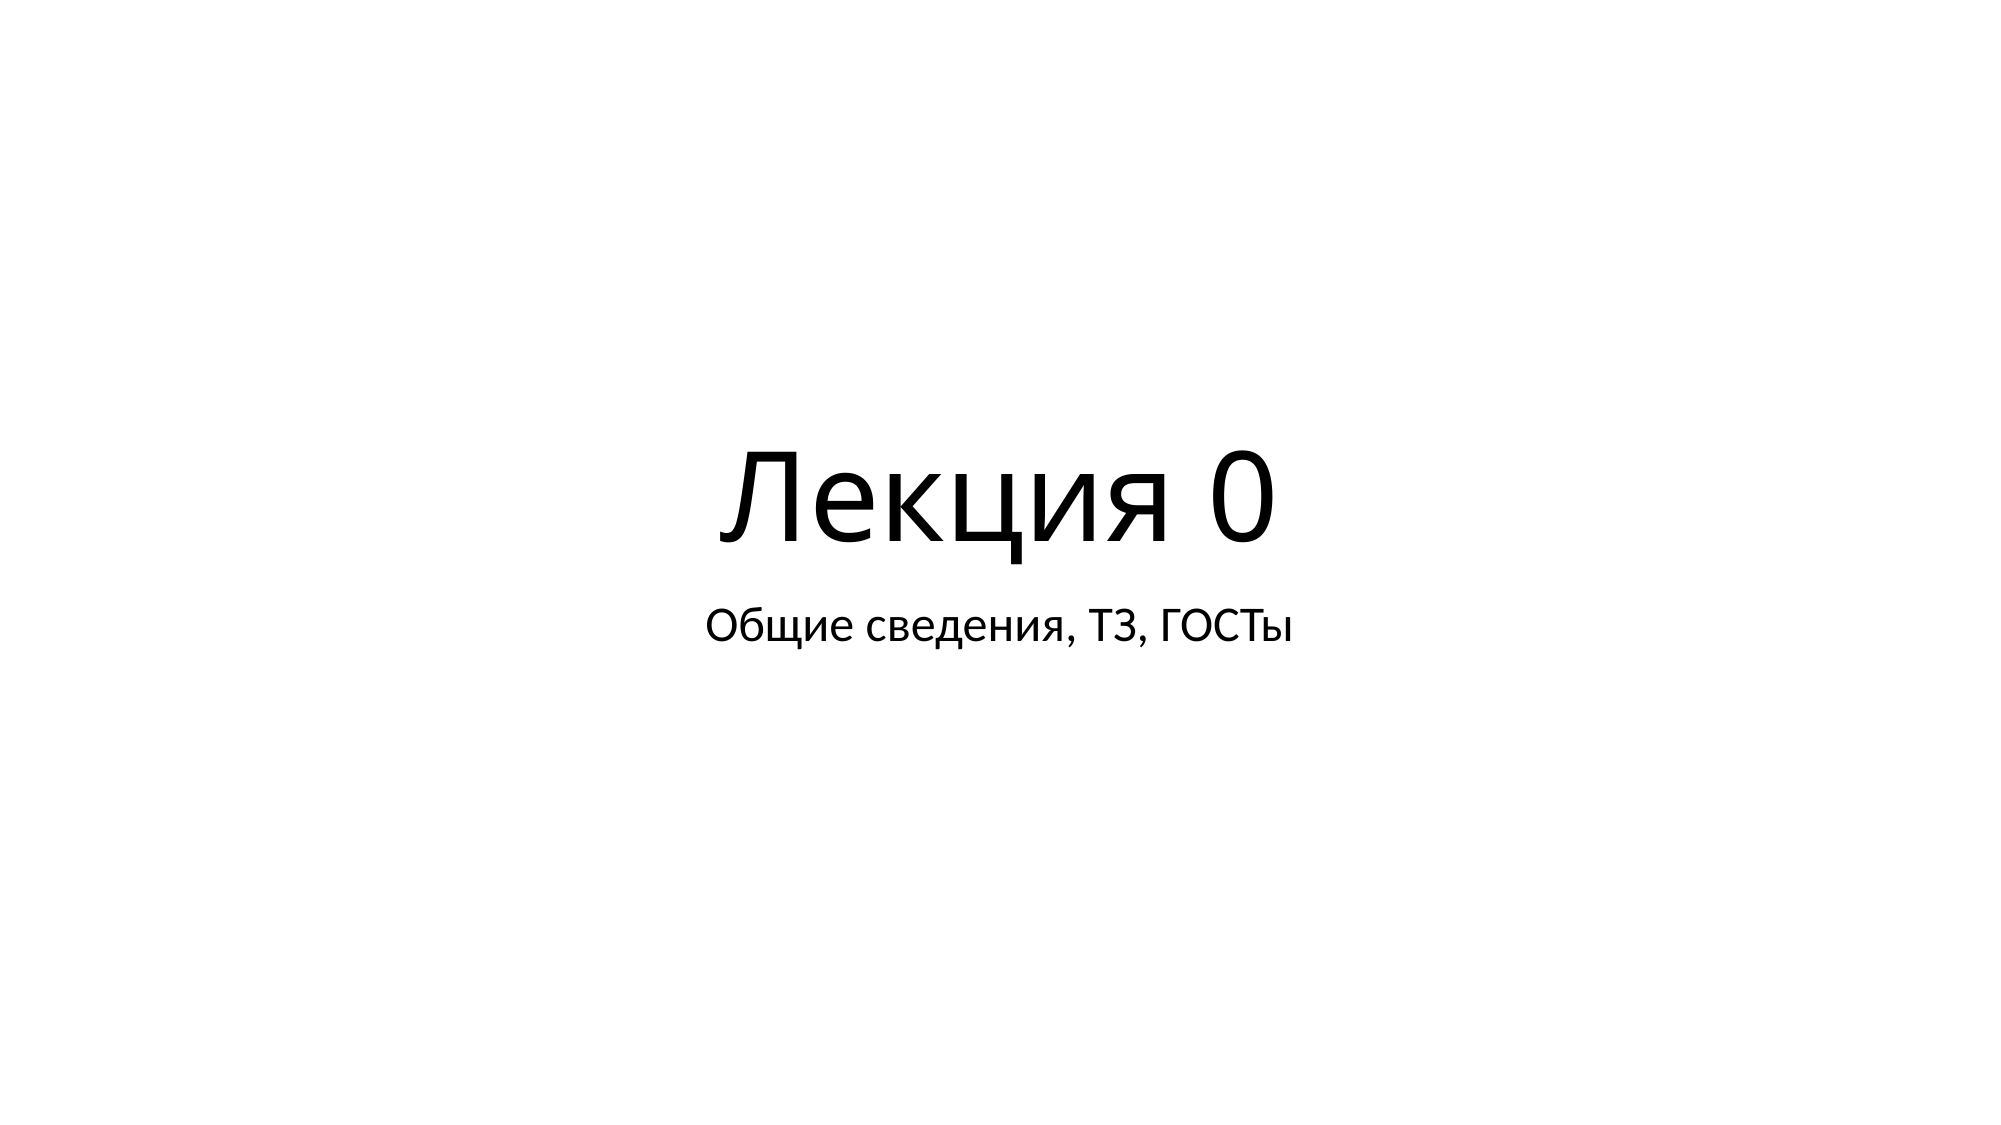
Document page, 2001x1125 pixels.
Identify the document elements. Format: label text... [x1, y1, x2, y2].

text_box Лекция 0 [249, 184, 1750, 576]
text_box Общие сведения, ТЗ, ГОСТы [249, 590, 1750, 863]
